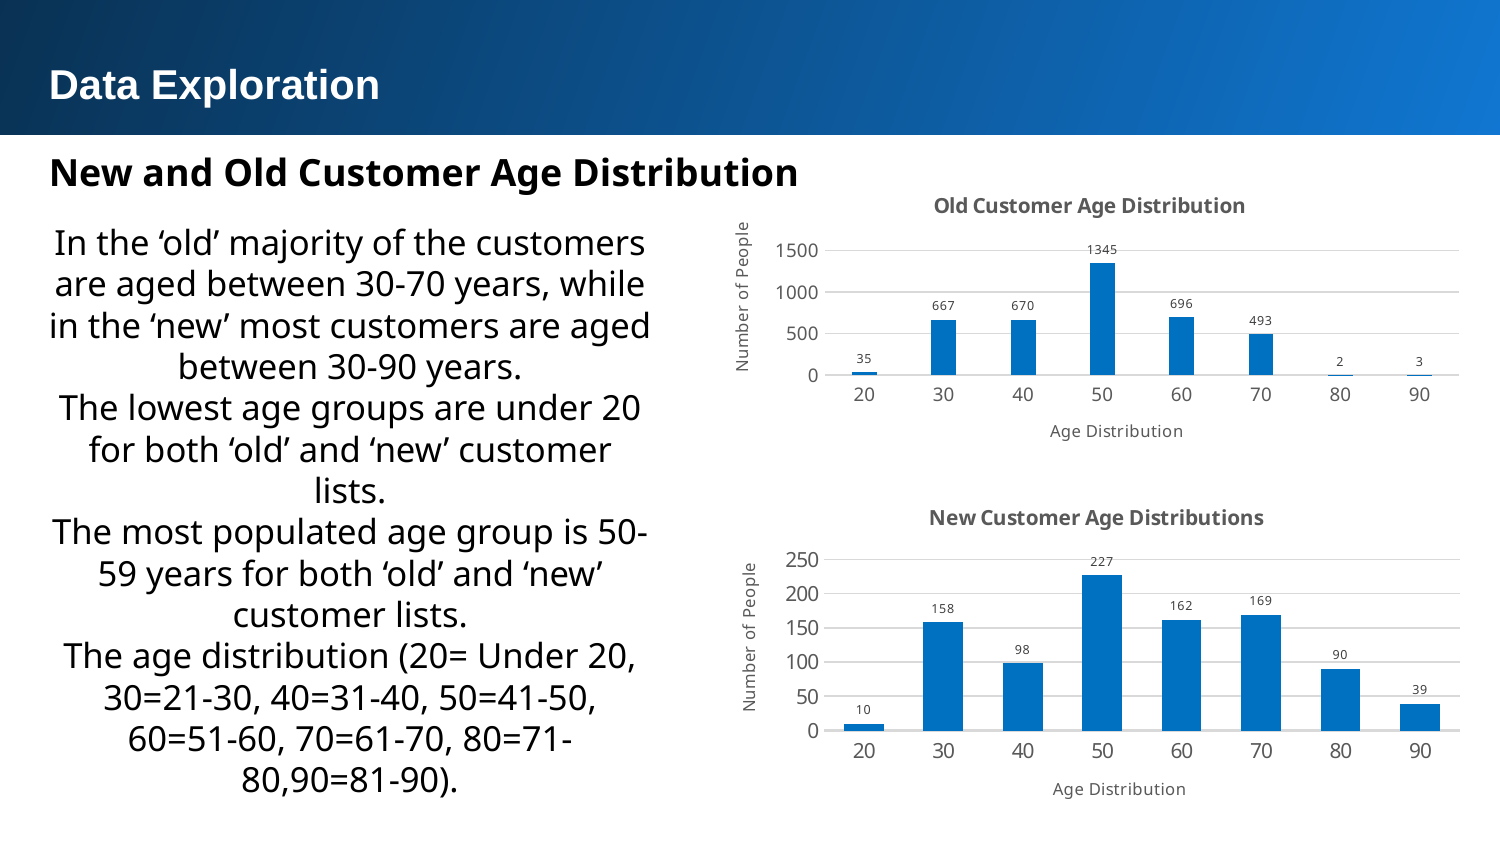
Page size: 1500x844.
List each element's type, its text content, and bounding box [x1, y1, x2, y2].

chart [699, 176, 1476, 473]
text_box Data Exploration [33, 43, 1439, 124]
title In the ‘old’ majority of the customers are aged between 30-70 years, while in the ‘new’ most customers are aged between 30-90 years. The lowest age groups are under 20 for both ‘old’ and ‘new’ customer lists. The most populated age group is 50-59 years for both ‘old’ and ‘new’ customer lists. The age distribution (20= Under 20, 30=21-30, 40=31-40, 50=41-50, 60=51-60, 70=61-70, 80=71-80,90=81-90). [33, 204, 667, 817]
text_box [0, 0, 1500, 135]
text_box New and Old Customer Age Distribution [33, 126, 1439, 209]
chart [709, 482, 1476, 831]
